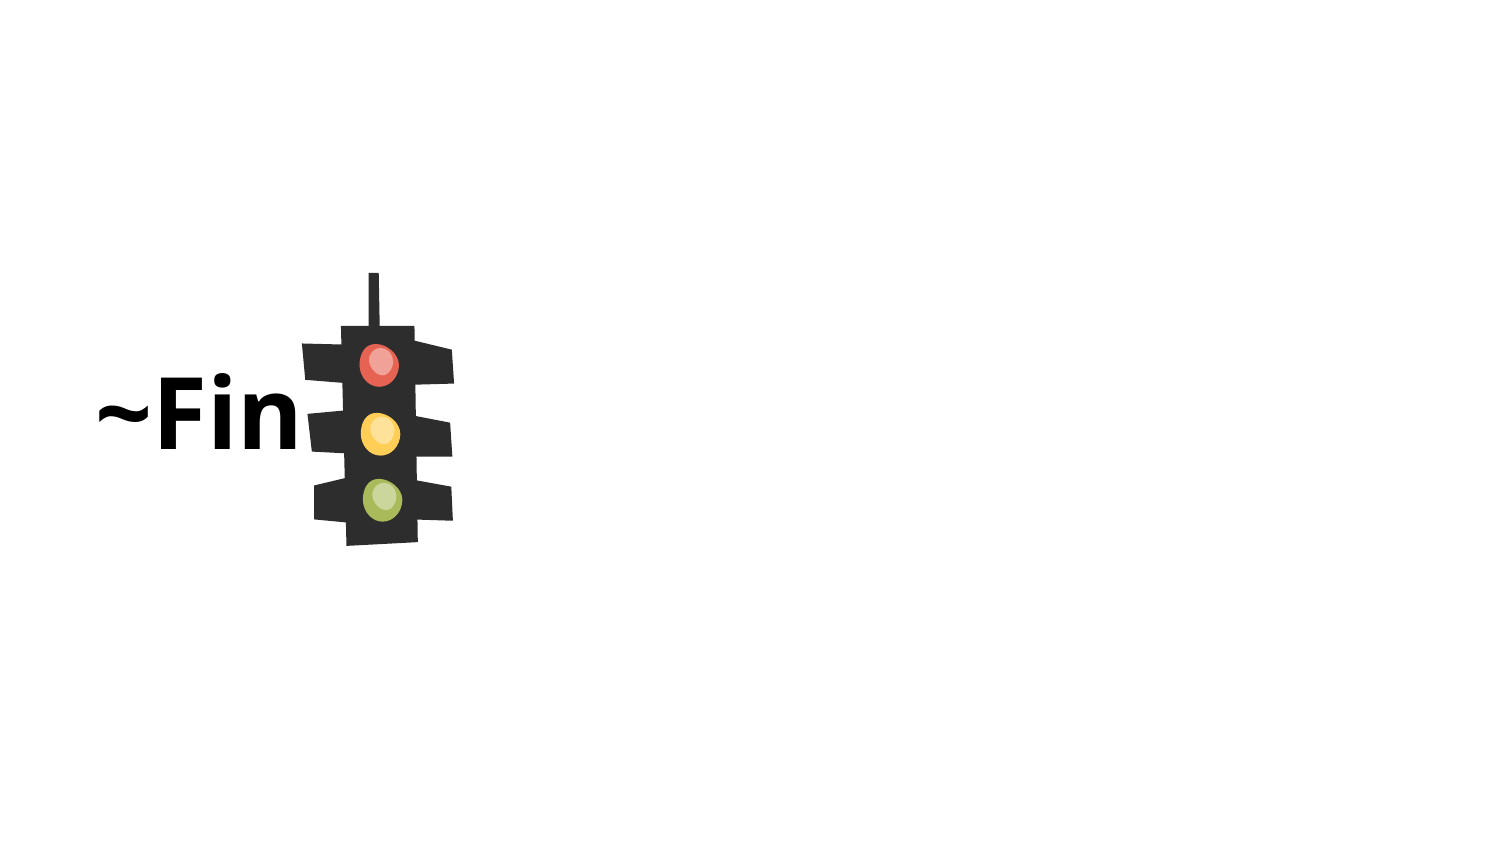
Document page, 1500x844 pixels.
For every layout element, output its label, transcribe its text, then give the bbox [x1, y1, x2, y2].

title ~Fin [80, 73, 1125, 745]
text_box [301, 272, 455, 547]
